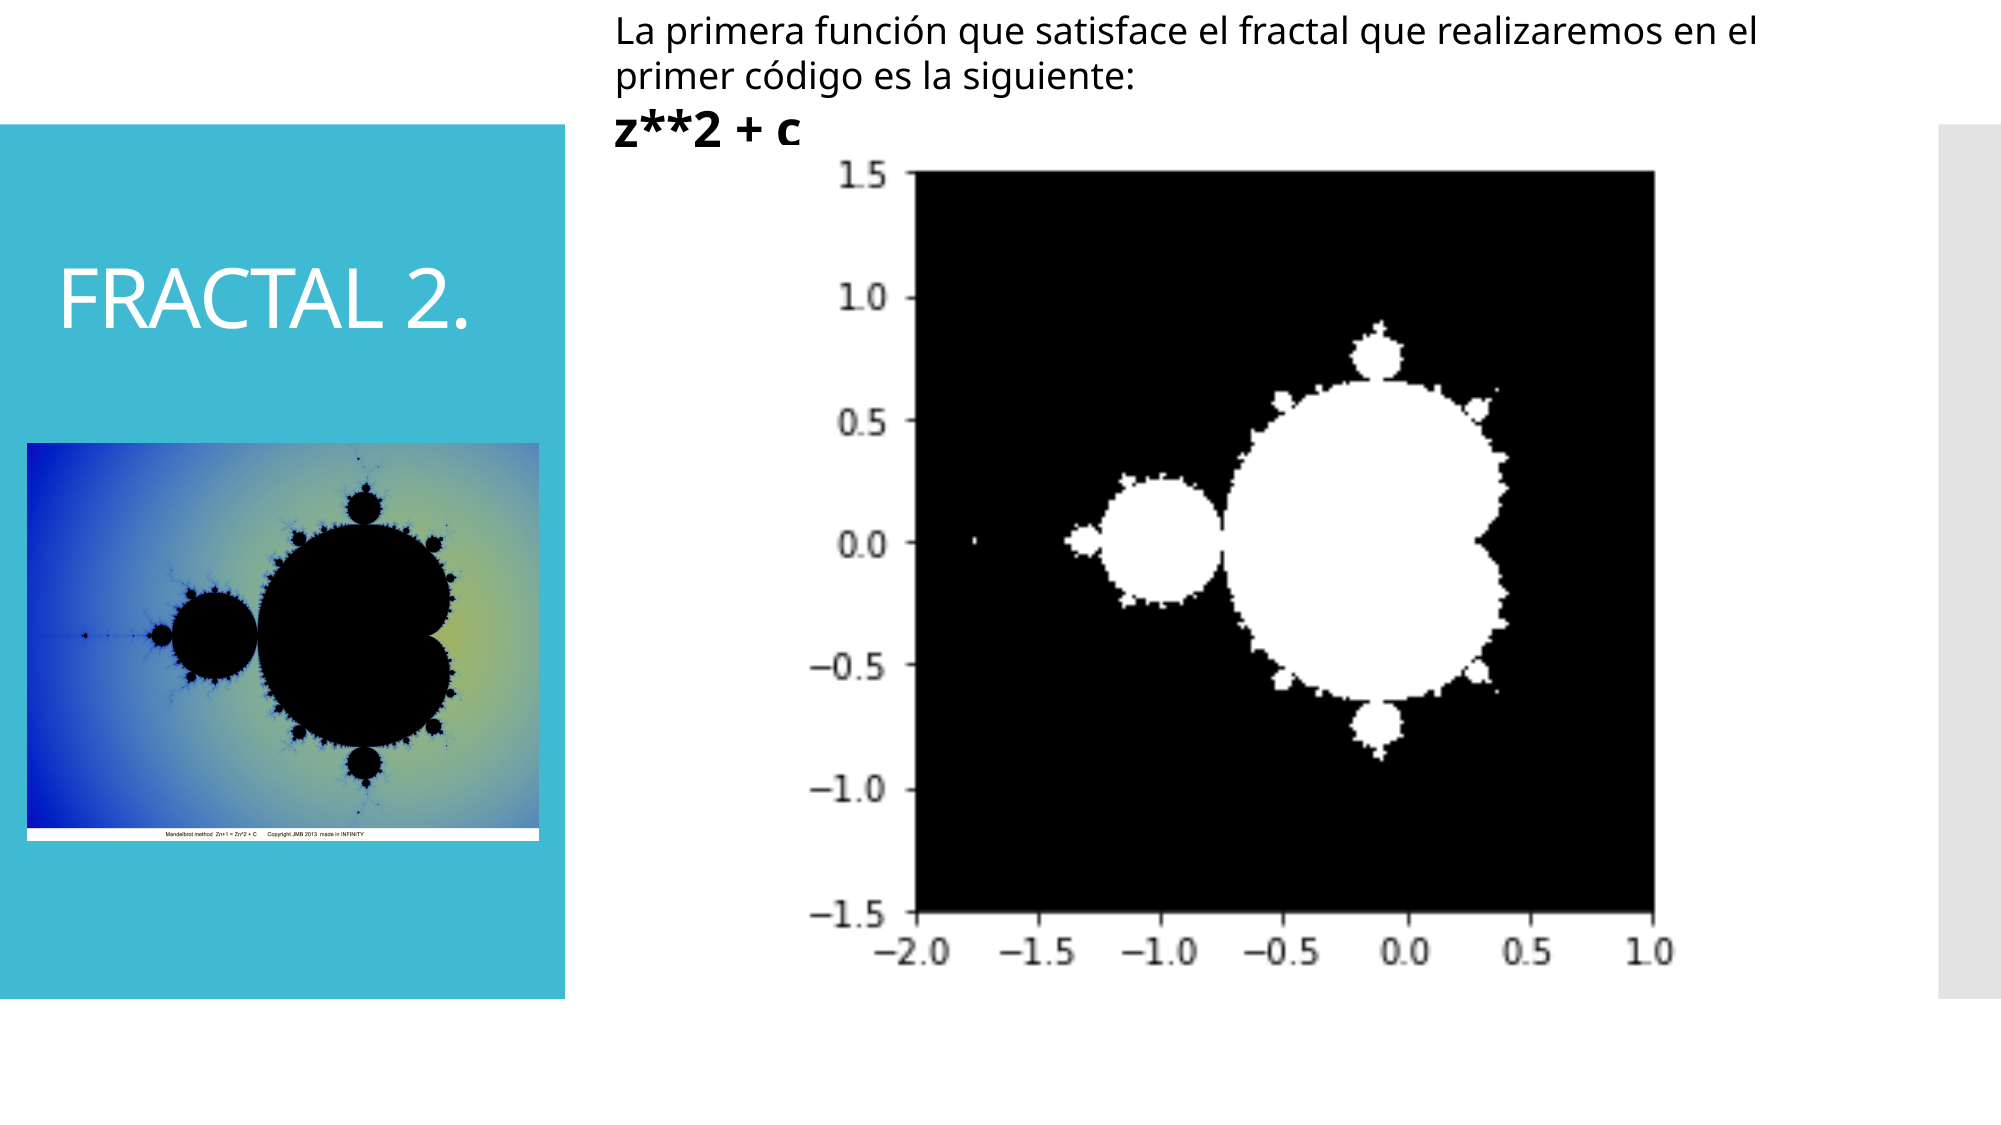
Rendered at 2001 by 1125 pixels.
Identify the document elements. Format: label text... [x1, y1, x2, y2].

title FRACTAL 2. [41, 184, 525, 419]
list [27, 443, 540, 841]
picture [757, 144, 1717, 1010]
text_box La primera función que satisface el fractal que realizaremos en el primer código es la siguiente: z**2 + c [599, 0, 1888, 165]
